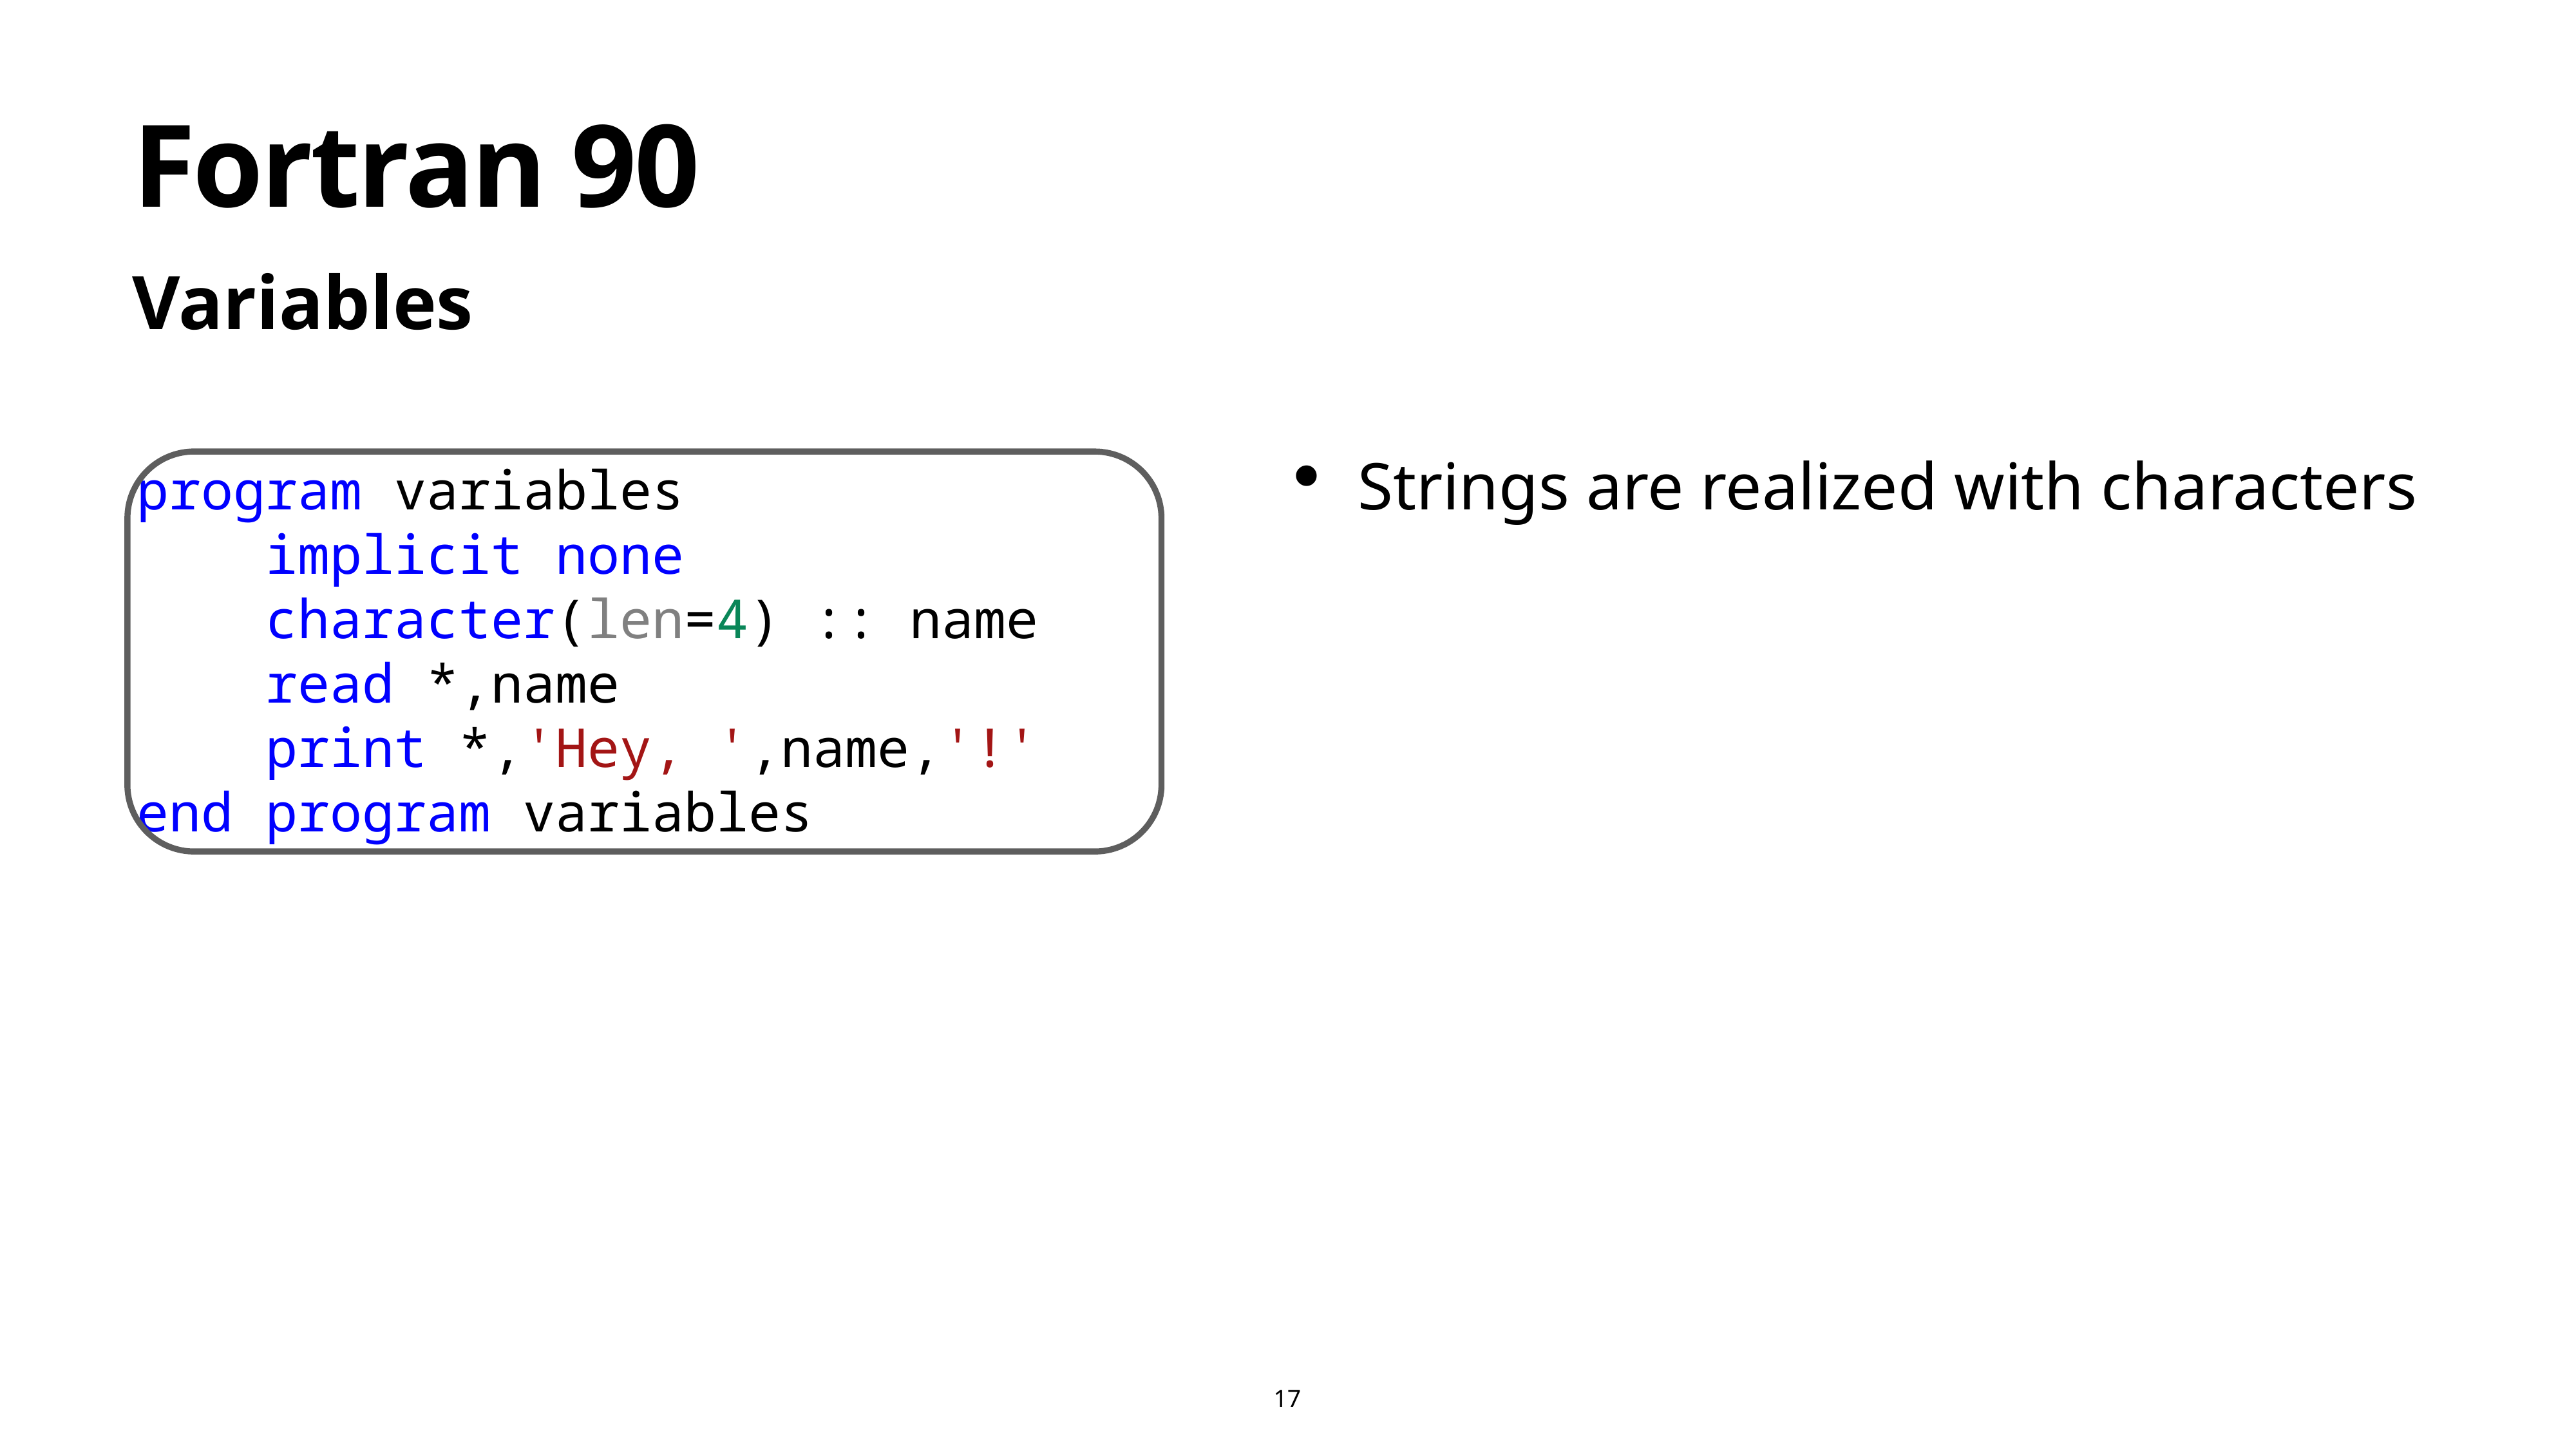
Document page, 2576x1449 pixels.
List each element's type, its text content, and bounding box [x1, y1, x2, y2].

list Variables [127, 250, 2449, 350]
list Strings are realized with characters [1287, 448, 2449, 1321]
title Fortran 90 [127, 113, 2449, 250]
slide_number 17 [1267, 1381, 1307, 1422]
text_box program variables implicit none character(len=4) :: name read *,name print *,'Hey, ',name,'!' end program variables [127, 789, 169, 848]
text_box [127, 451, 1162, 852]
text_box program variables implicit none character(len=4) :: name read *,name print *,'Hey, ',name,'!' end program variables [1104, 451, 1247, 848]
text_box program variables implicit none character(len=4) :: name read *,name print *,'Hey, ',name,'!' end program variables [127, 451, 185, 515]
